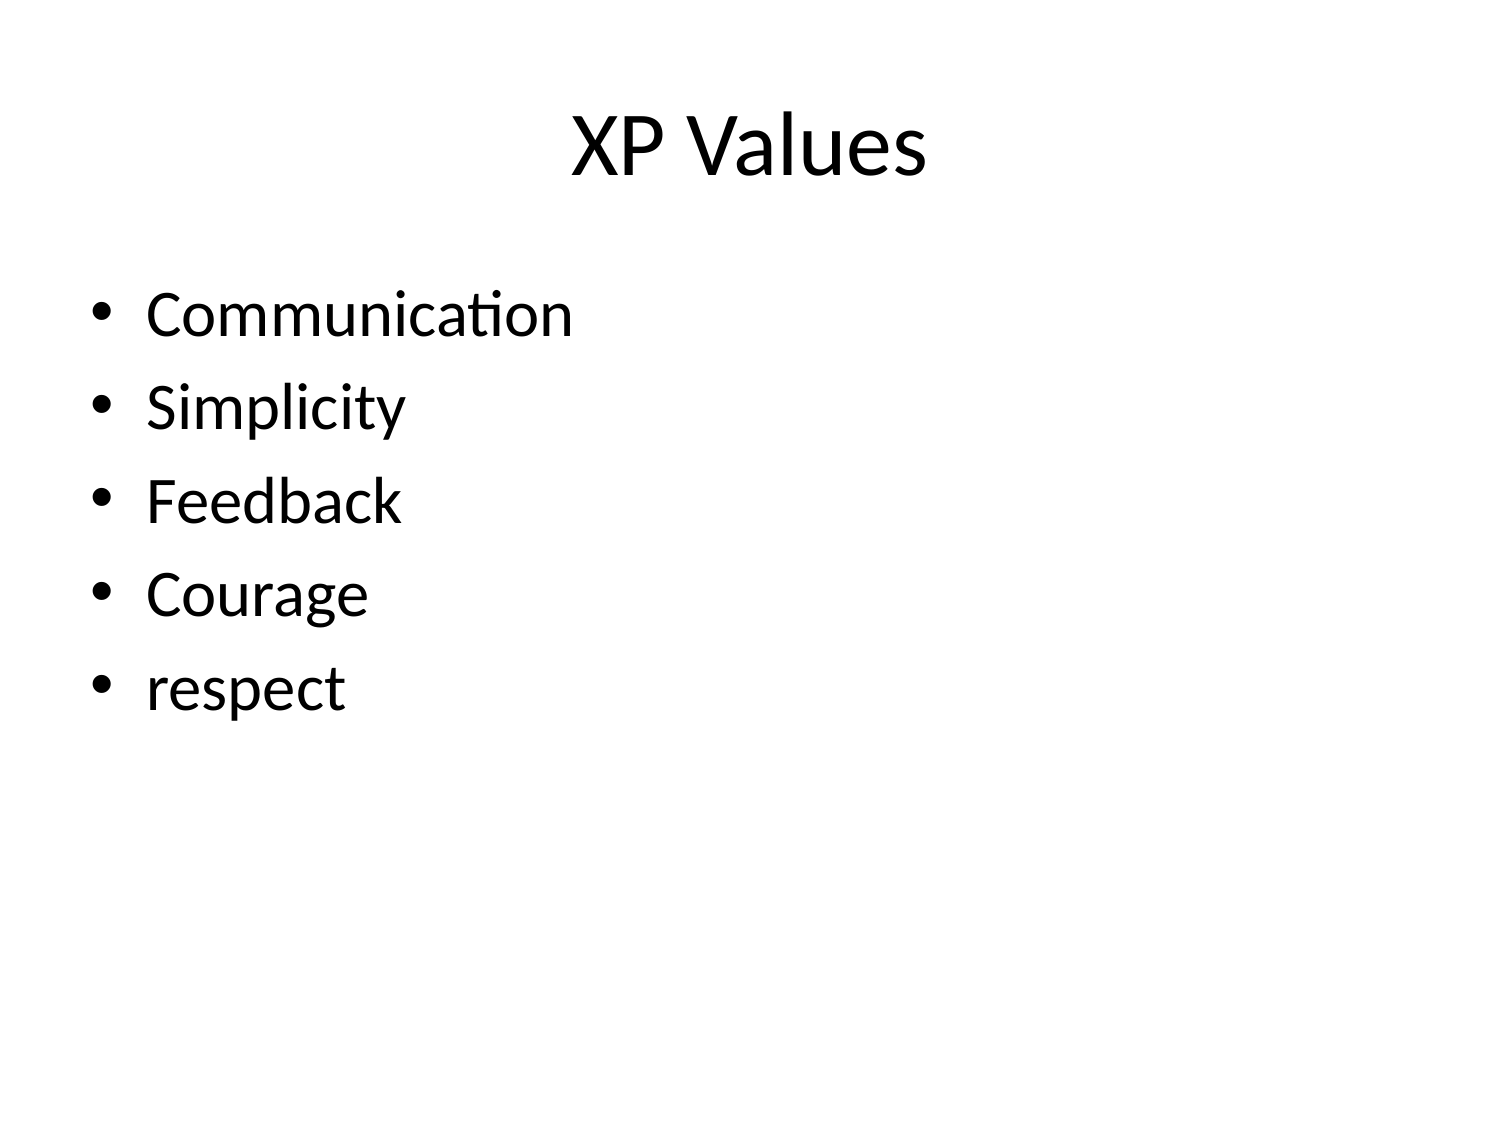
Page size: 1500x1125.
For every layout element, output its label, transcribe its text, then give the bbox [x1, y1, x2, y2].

title XP Values [75, 45, 1425, 233]
list Communication Simplicity Feedback Courage respect [75, 262, 1425, 1005]
